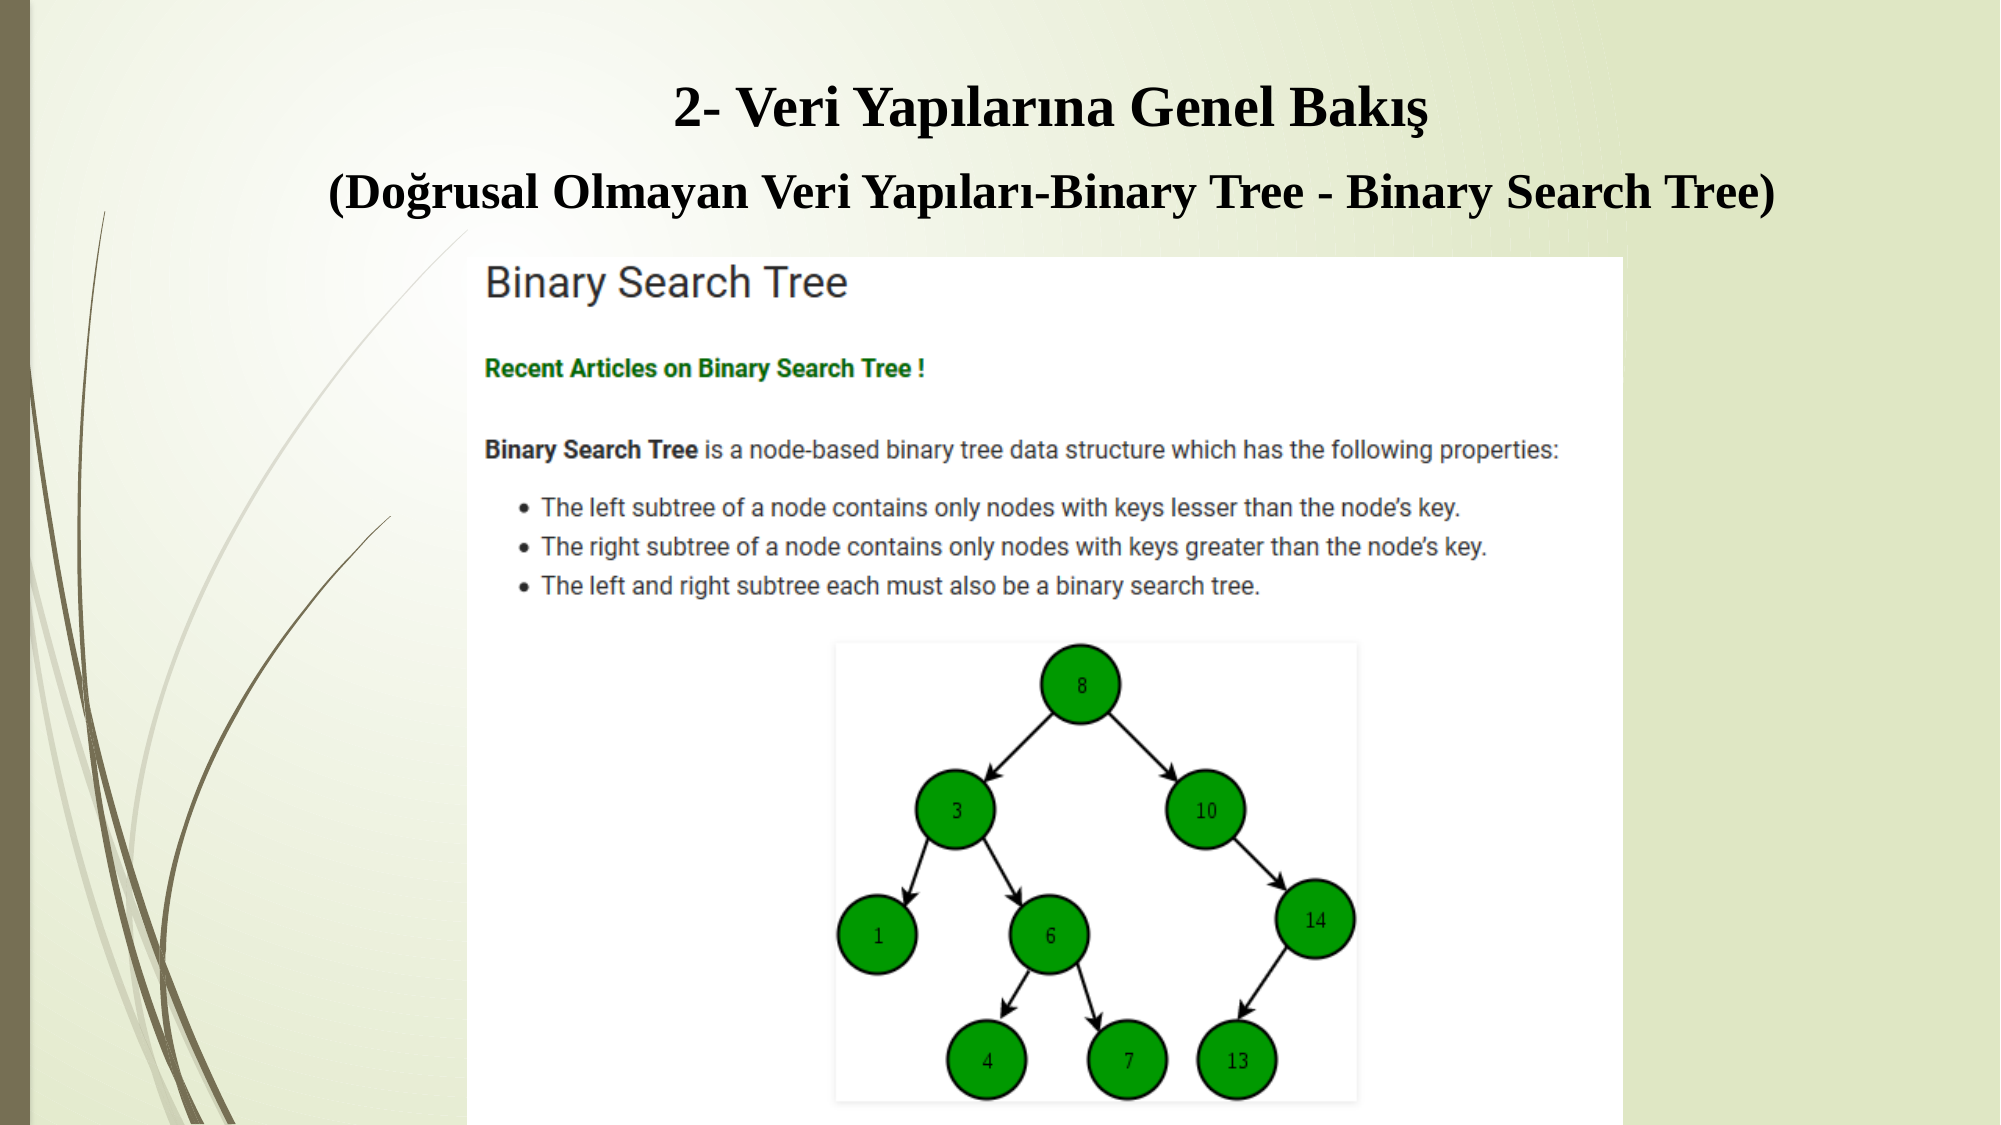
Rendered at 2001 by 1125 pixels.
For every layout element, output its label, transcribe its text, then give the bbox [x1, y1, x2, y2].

text_box 2- Veri Yapılarına Genel Bakış (Doğrusal Olmayan Veri Yapıları-Binary Tree - Binary Search Tree) [117, 55, 2000, 226]
picture [467, 257, 1623, 1125]
